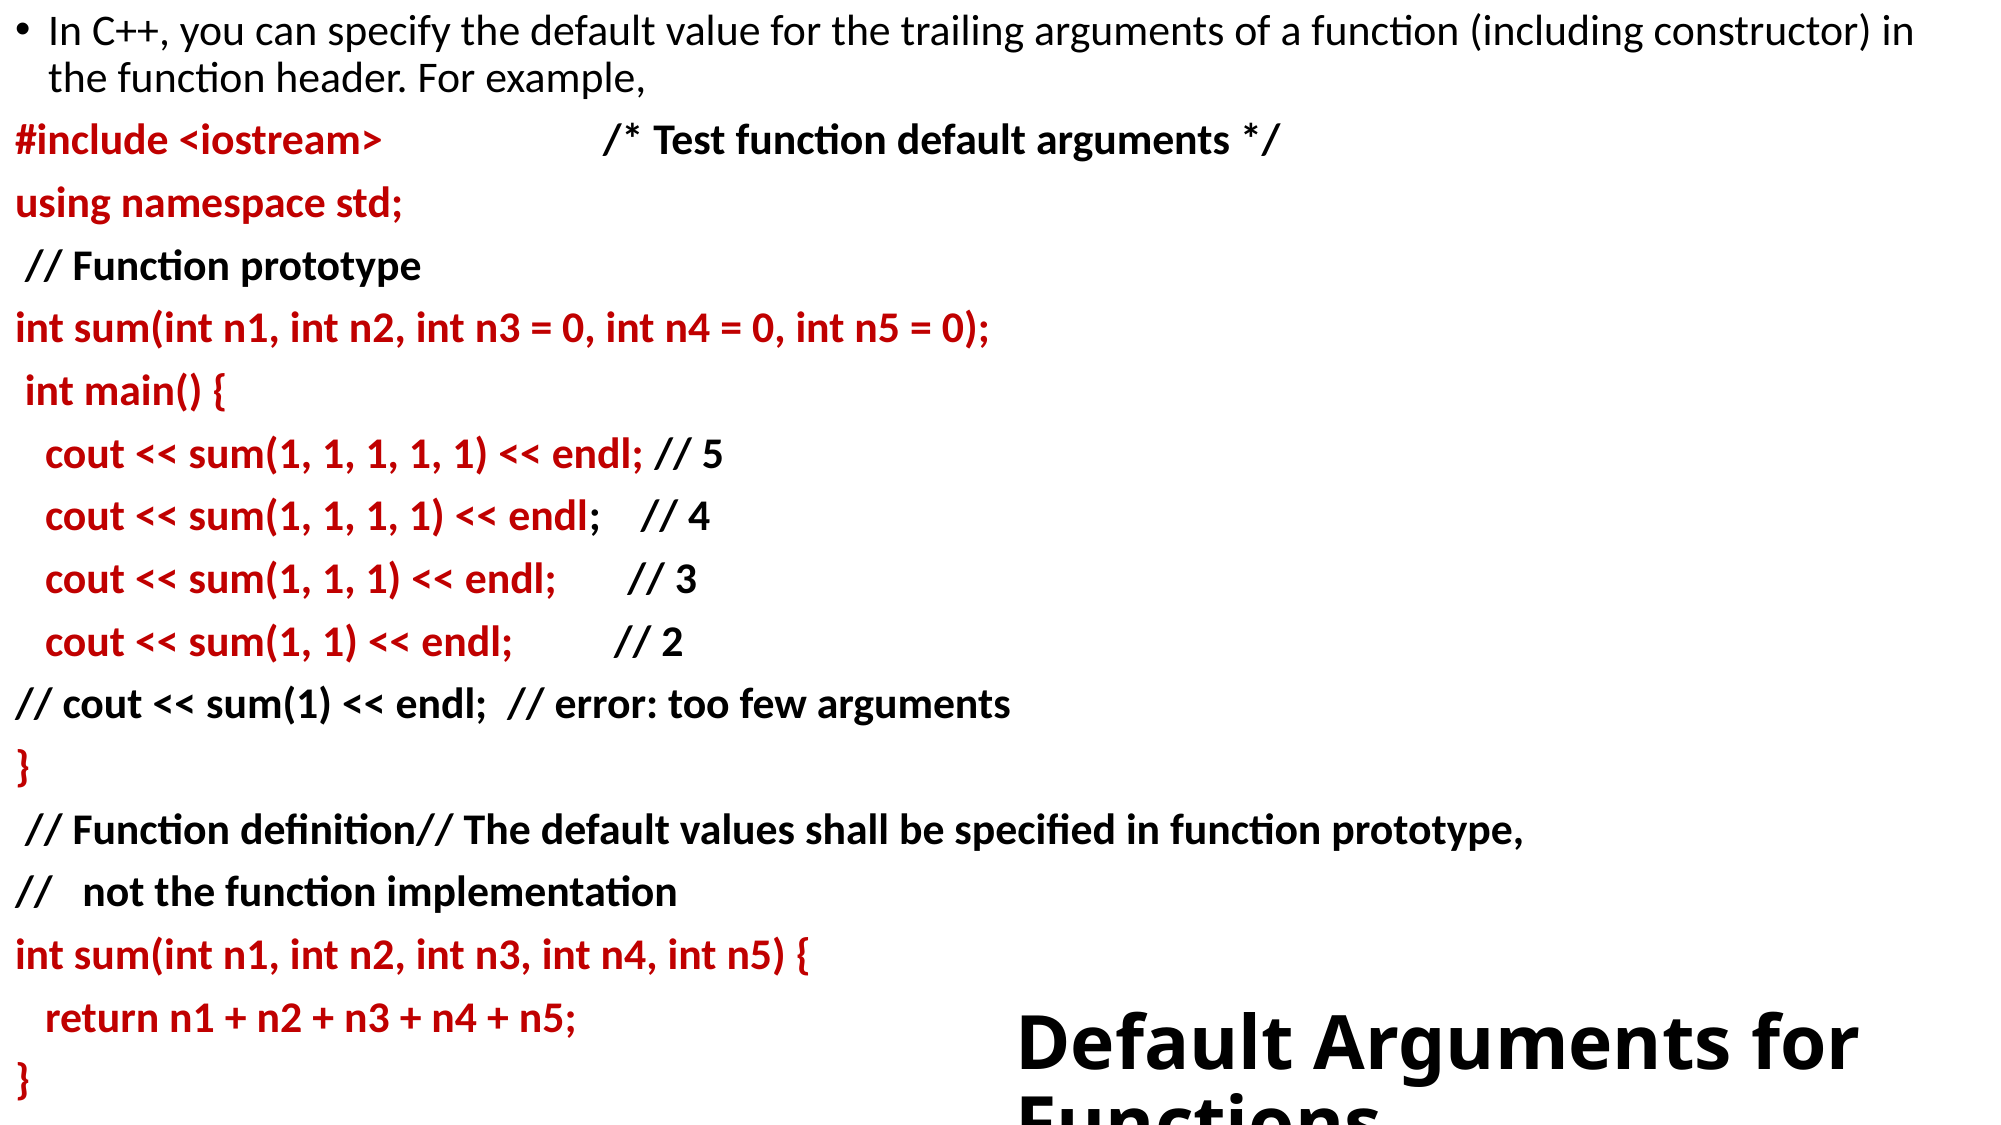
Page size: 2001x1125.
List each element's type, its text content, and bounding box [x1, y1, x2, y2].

list In C++, you can specify the default value for the trailing arguments of a function (including constructor) in the function header. For example, #include <iostream> /* Test function default arguments */ using namespace std; // Function prototype int sum(int n1, int n2, int n3 = 0, int n4 = 0, int n5 = 0); int main() { cout << sum(1, 1, 1, 1, 1) << endl; // 5 cout << sum(1, 1, 1, 1) << endl; // 4 cout << sum(1, 1, 1) << endl; // 3 cout << sum(1, 1) << endl; // 2 // cout << sum(1) << endl; // error: too few arguments } // Function definition// The default values shall be specified in function prototype, // not the function implementation int sum(int n1, int n2, int n3, int n4, int n5) { return n1 + n2 + n3 + n4 + n5; } [0, 0, 2000, 1125]
